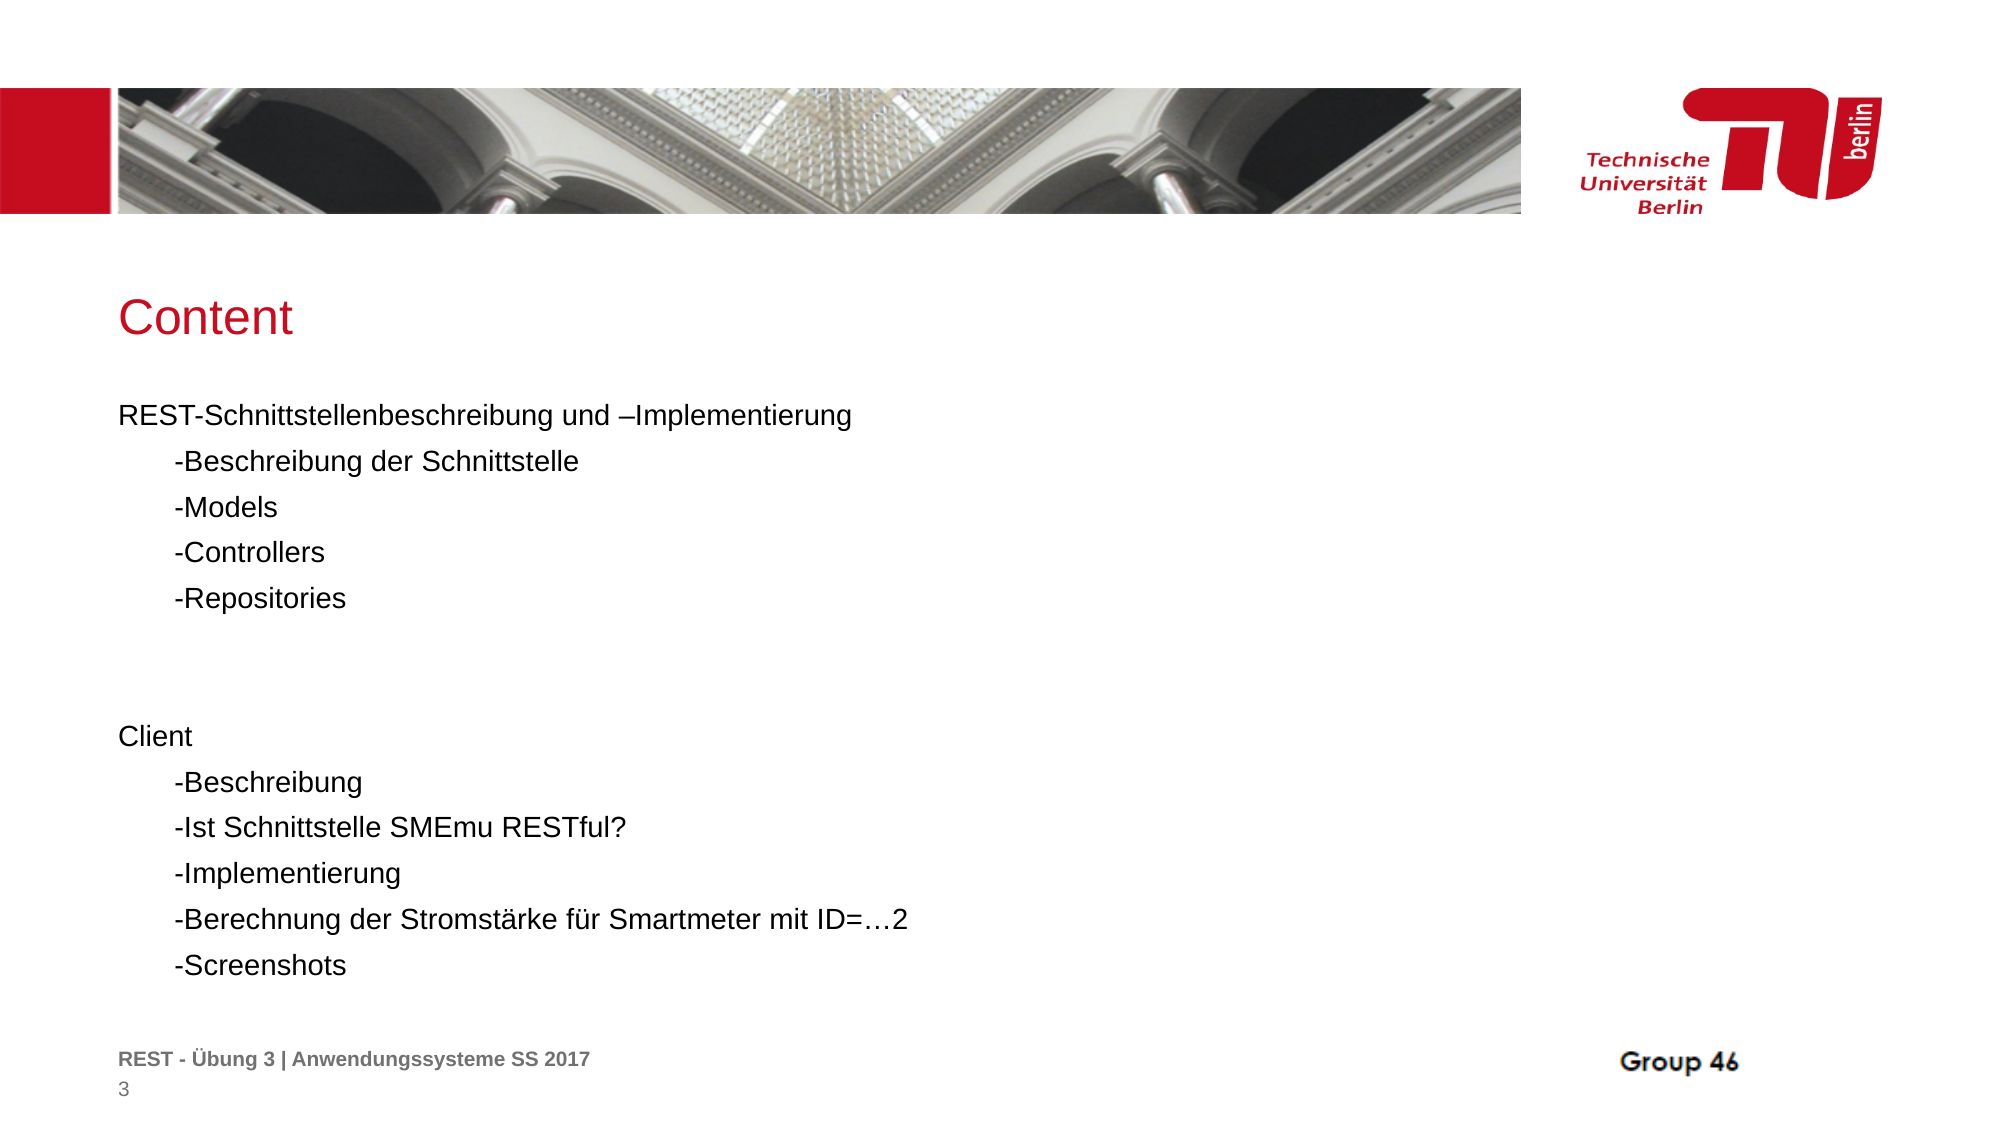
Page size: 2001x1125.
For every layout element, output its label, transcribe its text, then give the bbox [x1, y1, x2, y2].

picture [1581, 1002, 1882, 1114]
picture [0, 88, 1521, 214]
list REST-Schnittstellenbeschreibung und –Implementierung -Beschreibung der Schnittstelle -Models -Controllers -Repositories Client -Beschreibung -Ist Schnittstelle SMEmu RESTful? -Implementierung -Berechnung der Stromstärke für Smartmeter mit ID=…2 -Screenshots [118, 385, 1882, 983]
footer REST - Übung 3 | Anwendungssysteme SS 2017 [118, 1045, 1567, 1071]
title Content [118, 285, 1882, 345]
slide_number 3 [118, 1075, 1567, 1101]
picture [1581, 88, 1882, 214]
